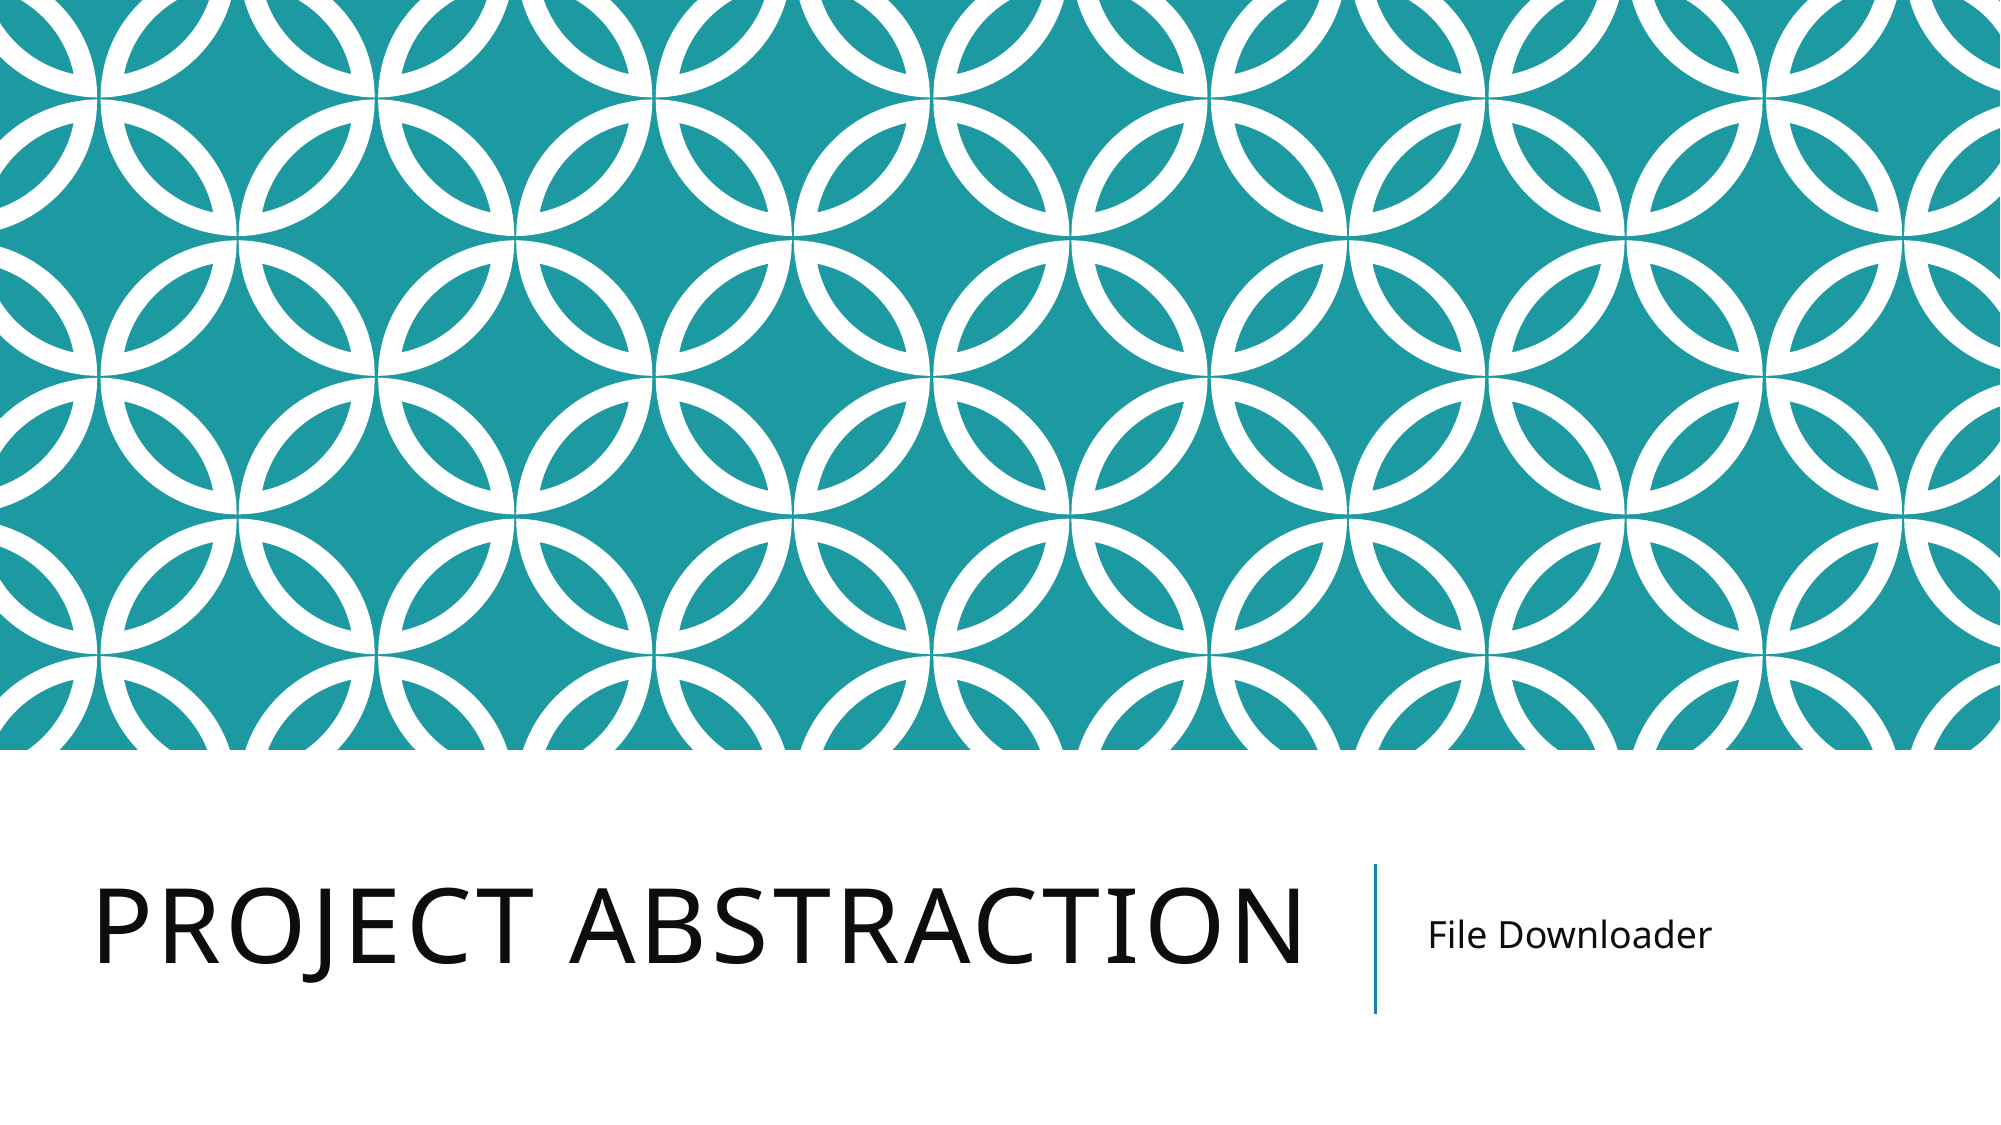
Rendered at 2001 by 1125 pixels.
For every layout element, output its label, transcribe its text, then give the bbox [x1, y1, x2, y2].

title Project Abstraction [75, 813, 1350, 1054]
list File Downloader [1412, 813, 1938, 1054]
